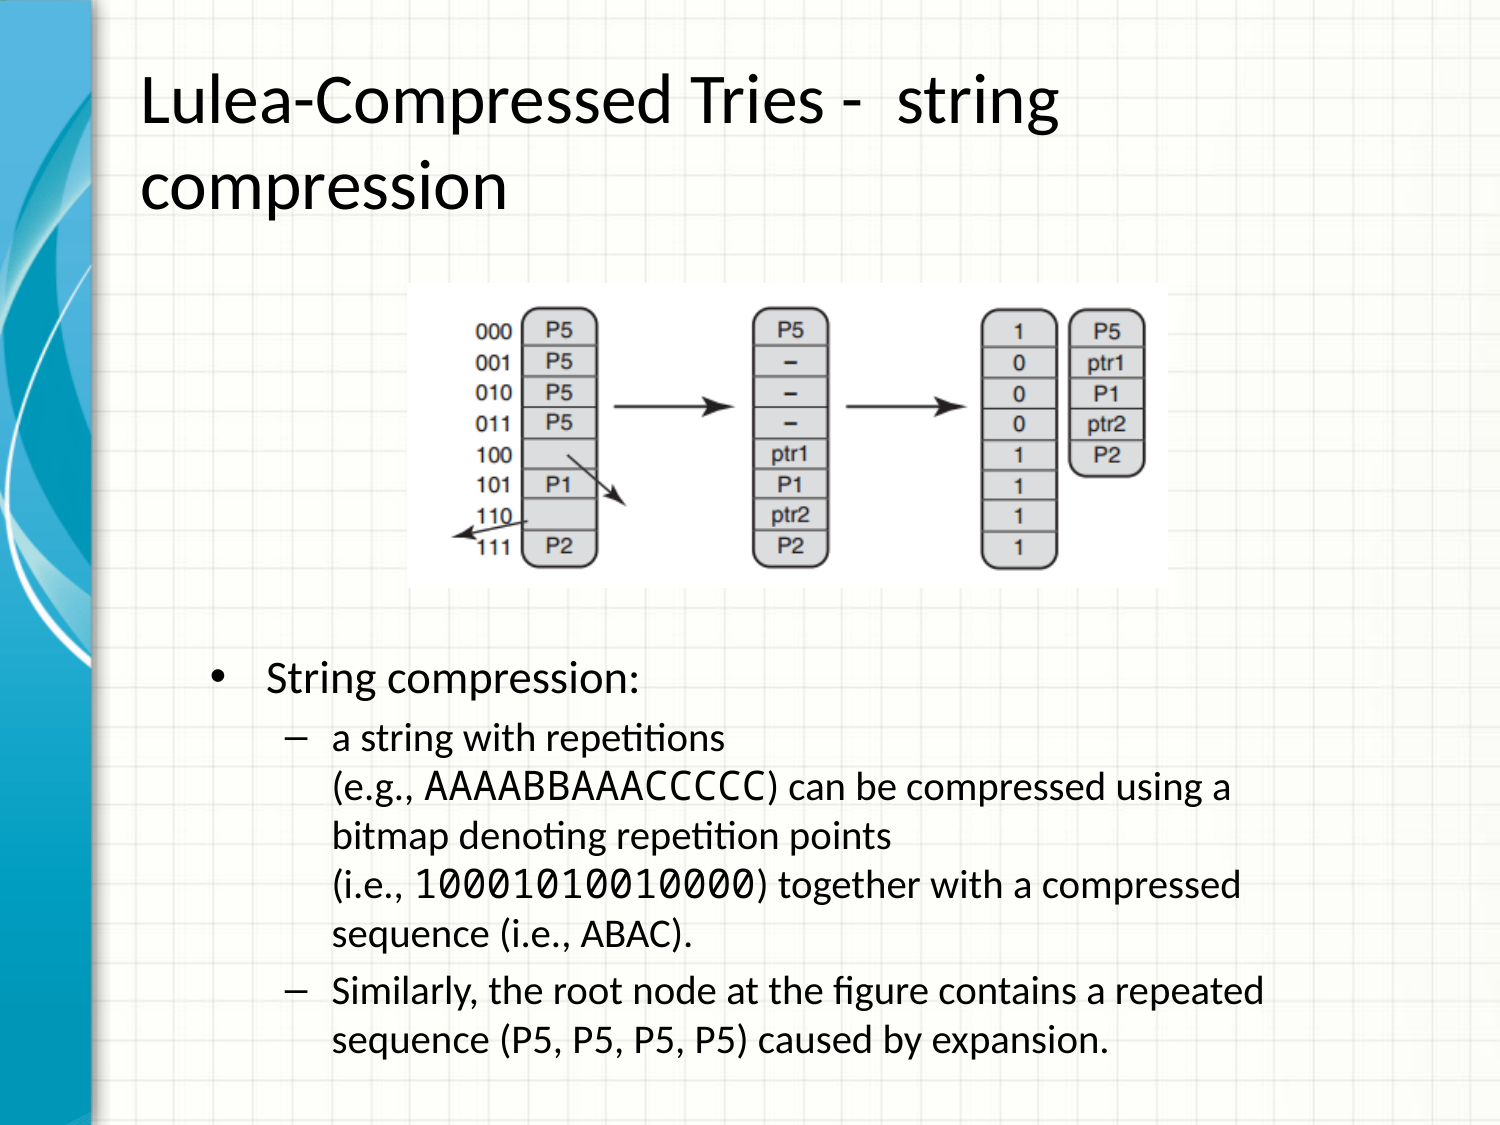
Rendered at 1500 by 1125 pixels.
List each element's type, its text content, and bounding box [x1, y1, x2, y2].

picture [0, 0, 1500, 1125]
list String compression: a string with repetitions (e.g., AAAABBAAACCCCC) can be compressed using a bitmap denoting repetition points (i.e., 10001010010000) together with a compressed sequence (i.e., ABAC). Similarly, the root node at the figure contains a repeated sequence (P5, P5, P5, P5) caused by expansion. [194, 639, 1344, 1071]
title Lulea-Compressed Tries - string compression [125, 44, 1450, 232]
